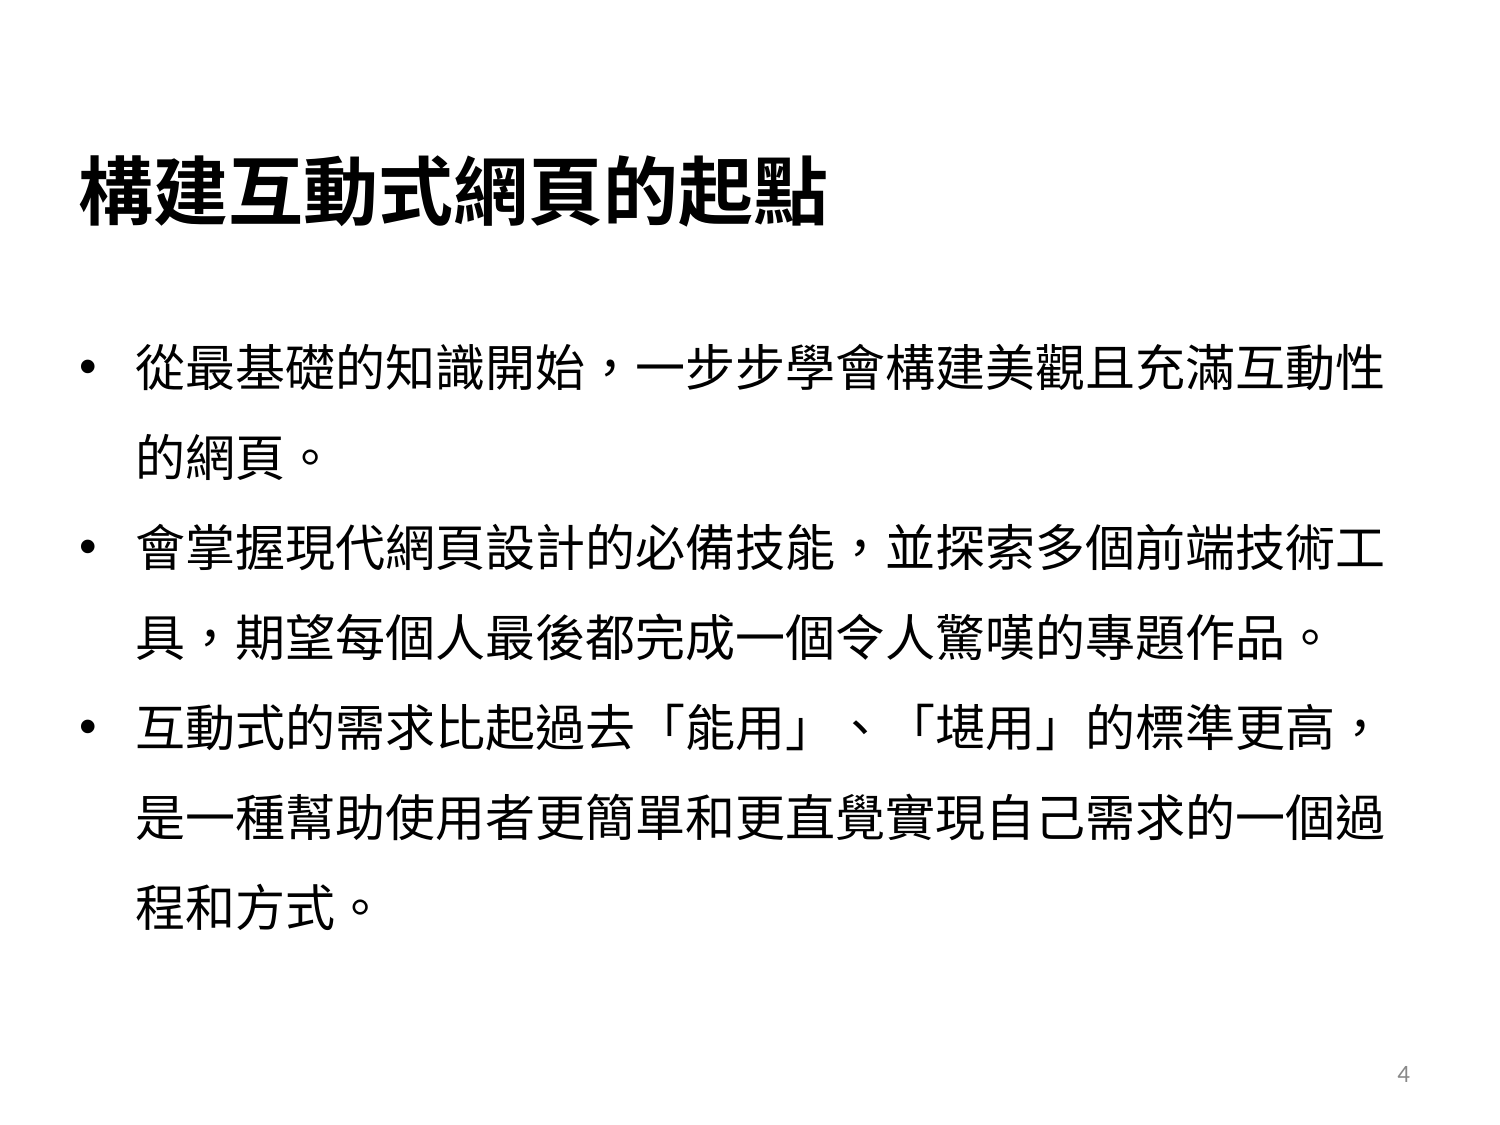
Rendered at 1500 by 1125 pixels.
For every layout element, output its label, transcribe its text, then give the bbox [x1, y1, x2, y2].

text_box 構建互動式網頁的起點 [64, 92, 1414, 243]
text_box 從最基礎的知識開始，一步步學會構建美觀且充滿互動性的網頁。 會掌握現代網頁設計的必備技能，並探索多個前端技術工具，期望每個人最後都完成一個令人驚嘆的專題作品。 互動式的需求比起過去「能用」、「堪用」的標準更高，是一種幫助使用者更簡單和更直覺實現自己需求的一個過程和方式。 [64, 299, 1425, 944]
slide_number 4 [1074, 1042, 1425, 1103]
